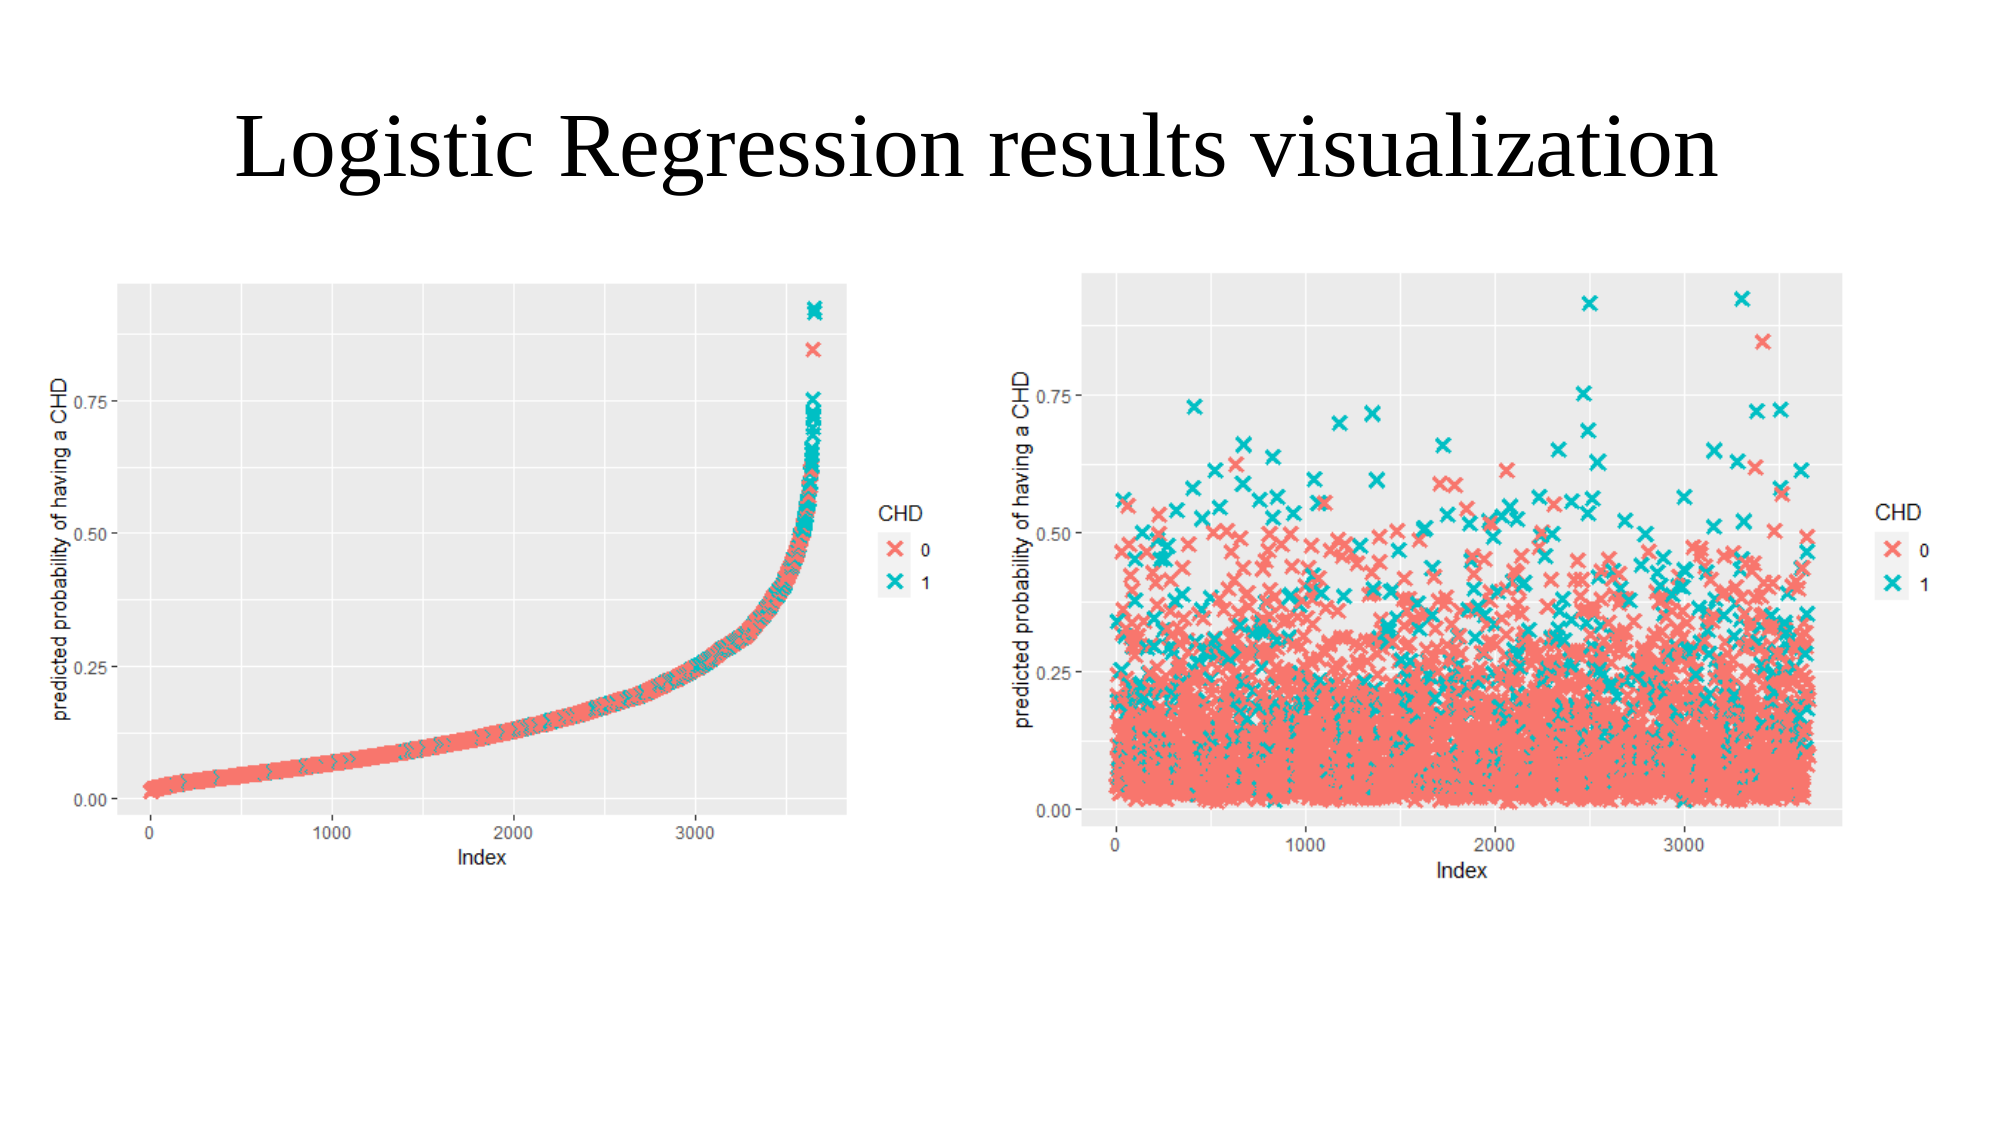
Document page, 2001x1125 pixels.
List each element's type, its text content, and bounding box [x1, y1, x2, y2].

text_box Logistic Regression results visualization [154, 77, 1803, 203]
picture [38, 274, 952, 879]
picture [999, 263, 1952, 893]
